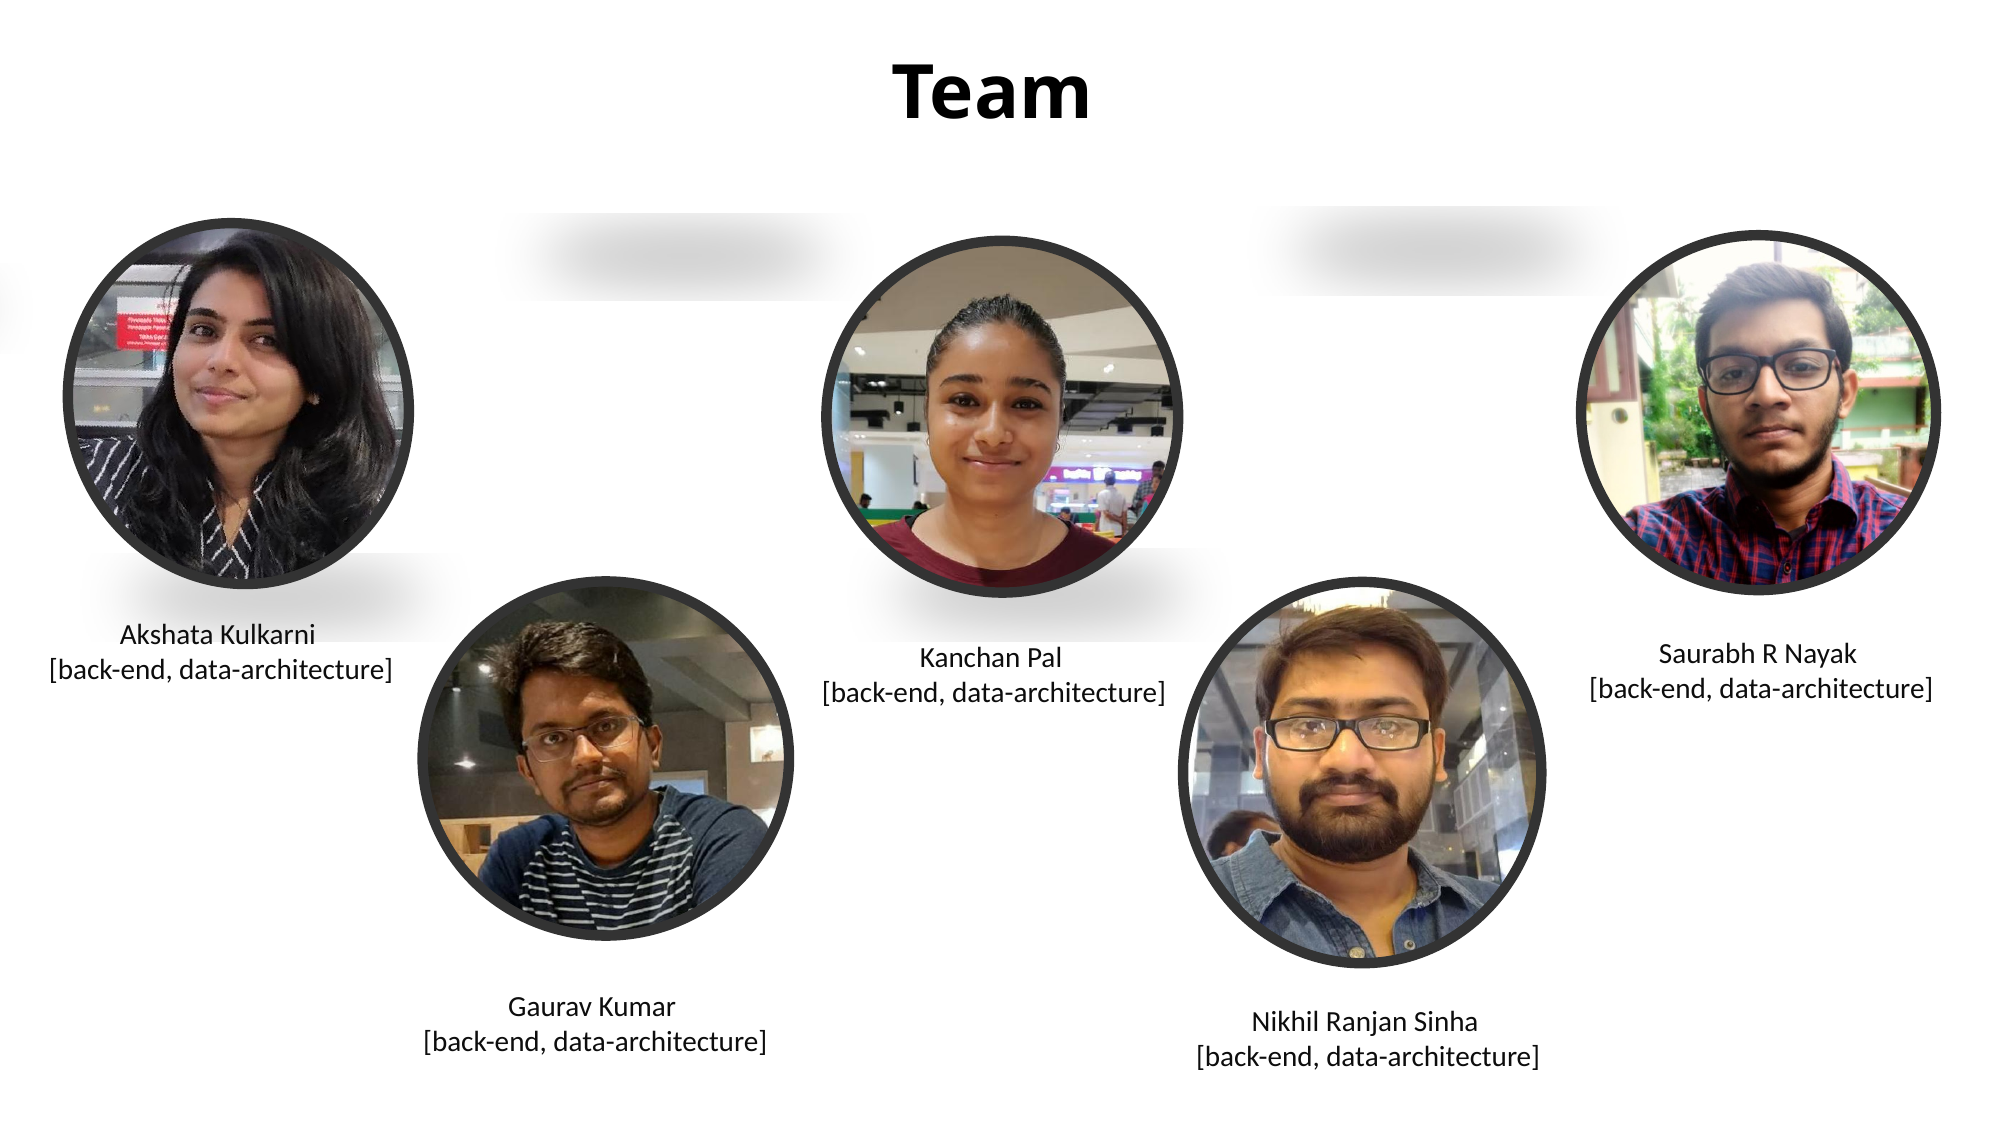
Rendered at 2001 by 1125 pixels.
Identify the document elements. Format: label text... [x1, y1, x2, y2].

picture [69, 222, 408, 586]
picture [1183, 581, 1542, 964]
text_box Gaurav Kumar [back-end, data-architecture] [405, 968, 786, 1076]
text_box Saurabh R Nayak [back-end, data-architecture] [1571, 615, 1952, 723]
text_box Akshata Kulkarni [back-end, data-architecture] [31, 596, 412, 704]
text_box Nikhil Ranjan Sinha [back-end, data-architecture] [1178, 984, 1559, 1091]
title Team [251, 54, 1734, 133]
picture [422, 581, 790, 936]
text_box Kanchan Pal [back-end, data-architecture] [804, 619, 1183, 727]
picture [1581, 235, 1937, 591]
picture [826, 240, 1179, 593]
